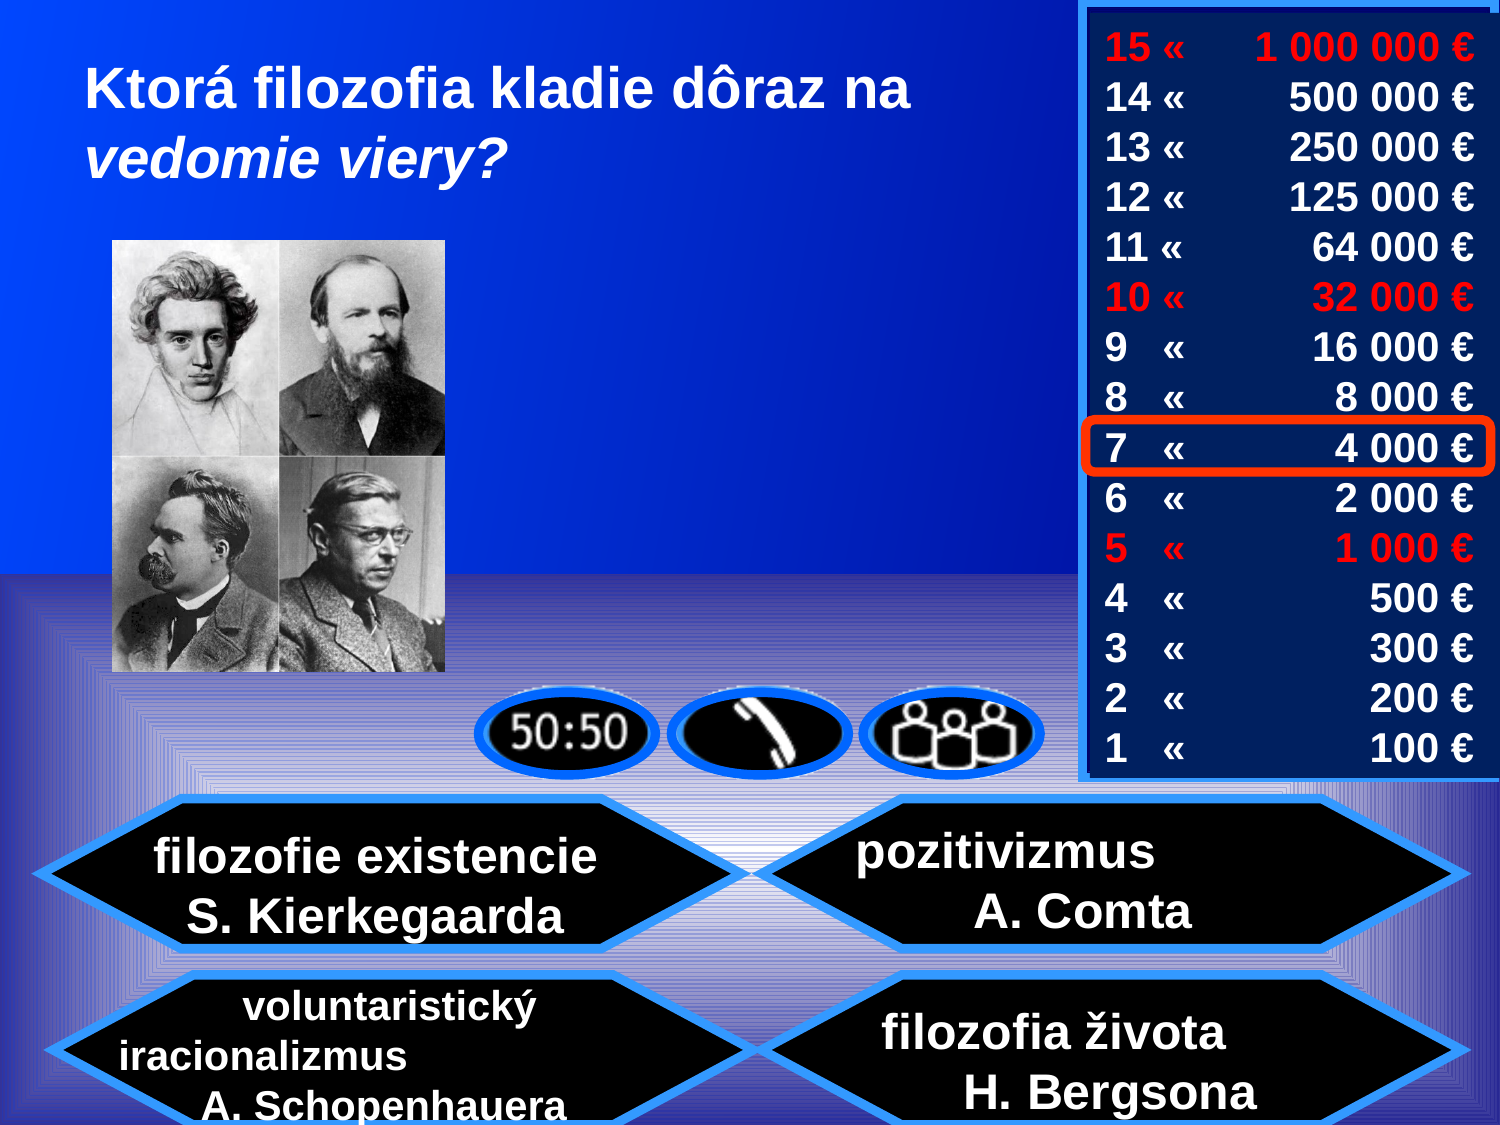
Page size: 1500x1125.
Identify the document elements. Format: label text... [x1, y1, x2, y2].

text_box 15 « 1 000 000 € 14 « 500 000 € 13 « 250 000 € 12 « 125 000 € 11 « 64 000 € 10 « 32 000 € 9 « 16 000 € 8 « 8 000 € 7 « 4 000 € 6 « 2 000 € 5 « 1 000 € 4 « 500 € 3 « 300 € 2 « 200 € 1 « 100 € [1089, 12, 1500, 778]
text_box filozofie existencie S. Kierkegaarda [112, 816, 668, 951]
text_box voluntaristický iracionalizmus A. Schopenhauera [82, 971, 697, 1125]
text_box [863, 692, 1041, 775]
text_box [671, 692, 849, 775]
picture [478, 680, 1051, 788]
picture [111, 239, 446, 672]
text_box pozitivizmus A. Comta [812, 810, 1368, 946]
text_box [478, 692, 656, 775]
text_box [1085, 419, 1491, 473]
text_box Ktorá filozofia kladie dôraz na vedomie viery? [70, 42, 1032, 198]
text_box filozofia života H. Bergsona [839, 992, 1395, 1125]
